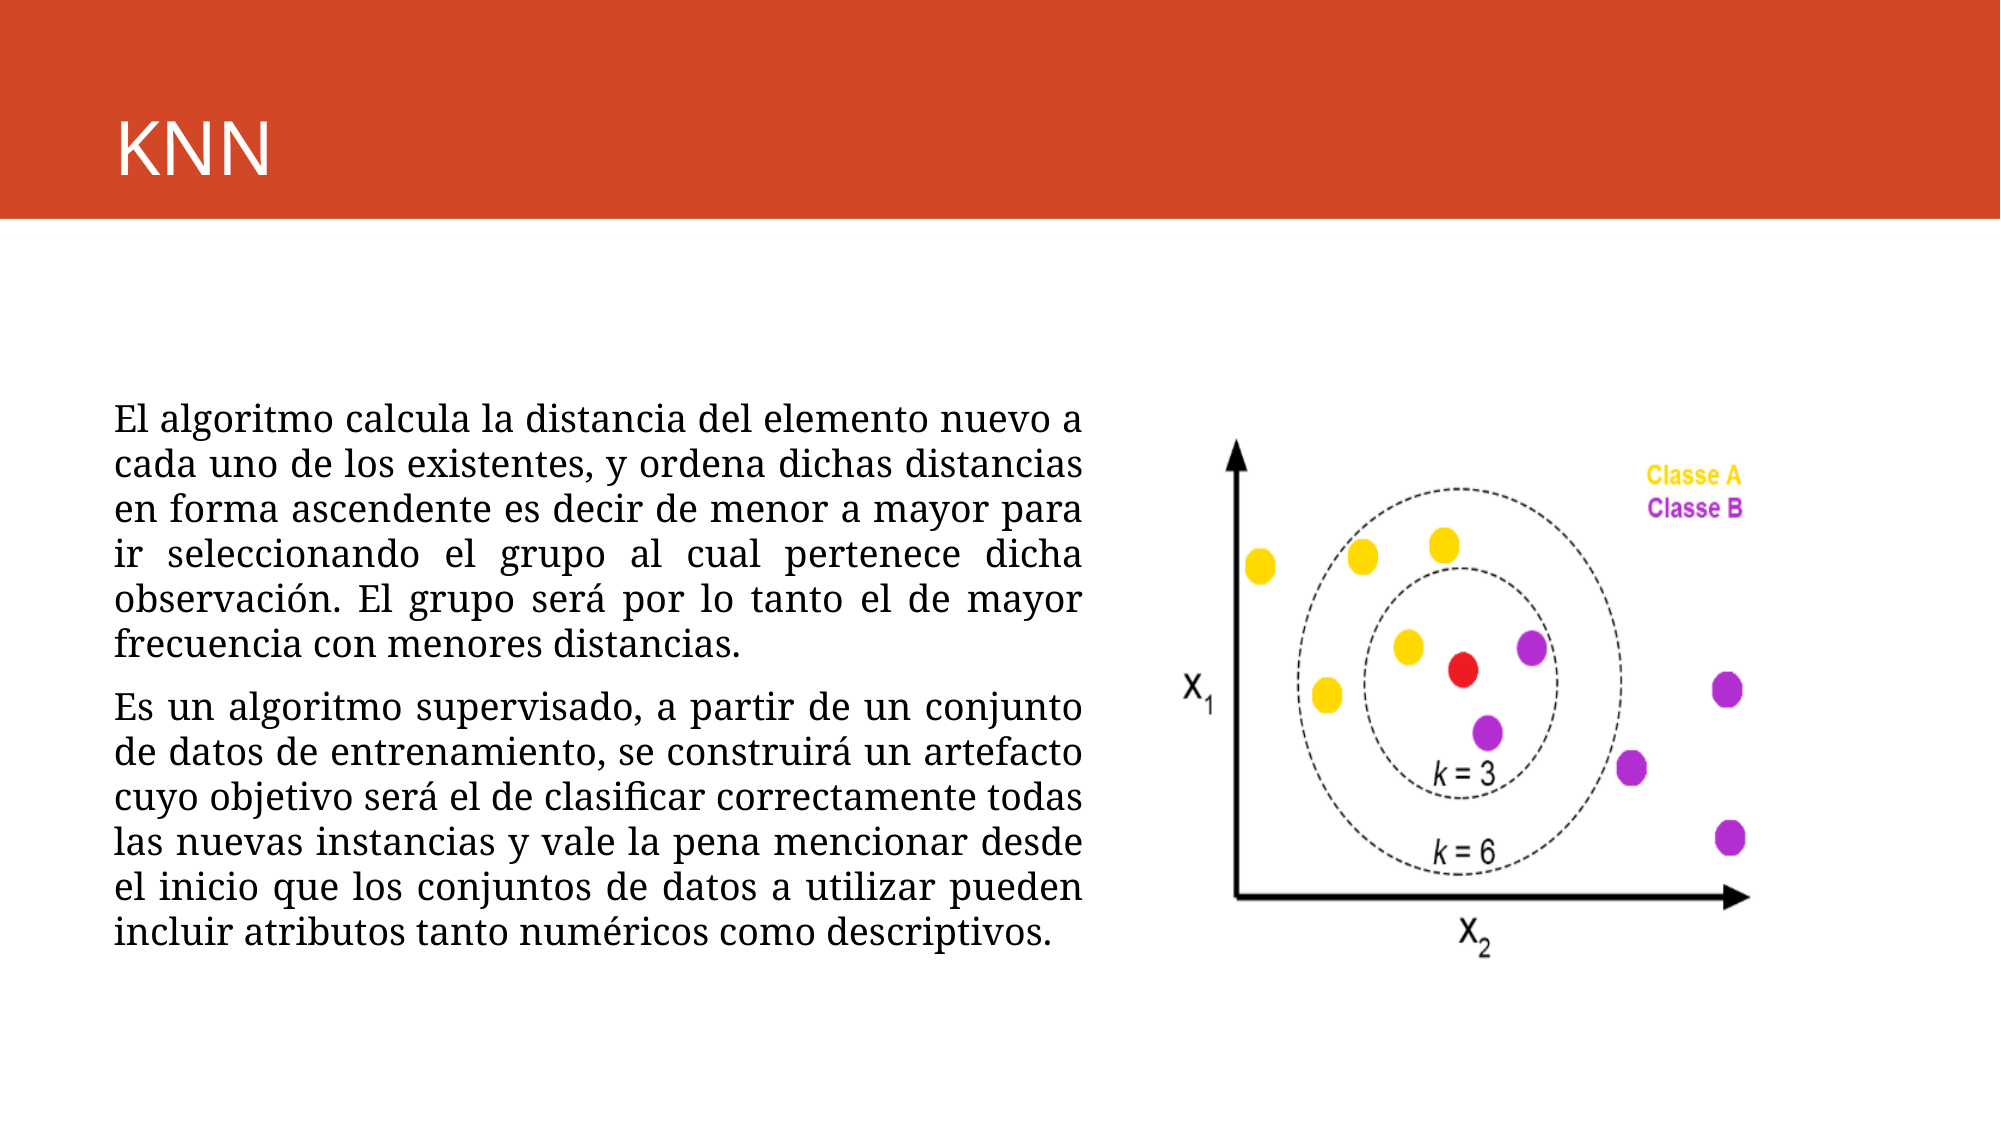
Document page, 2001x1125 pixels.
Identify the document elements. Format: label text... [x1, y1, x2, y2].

text_box Es un algoritmo supervisado, a partir de un conjunto de datos de entrenamiento, se construirá un artefacto cuyo objetivo será el de clasificar correctamente todas las nuevas instancias y vale la pena mencionar desde el inicio que los conjuntos de datos a utilizar pueden incluir atributos tanto numéricos como descriptivos. [99, 675, 1100, 960]
picture [1169, 438, 1758, 960]
title KNN [99, 0, 1863, 199]
text_box El algoritmo calcula la distancia del elemento nuevo a cada uno de los existentes, y ordena dichas distancias en forma ascendente es decir de menor a mayor para ir seleccionando el grupo al cual pertenece dicha observación. El grupo será por lo tanto el de mayor frecuencia con menores distancias. [99, 387, 1100, 673]
